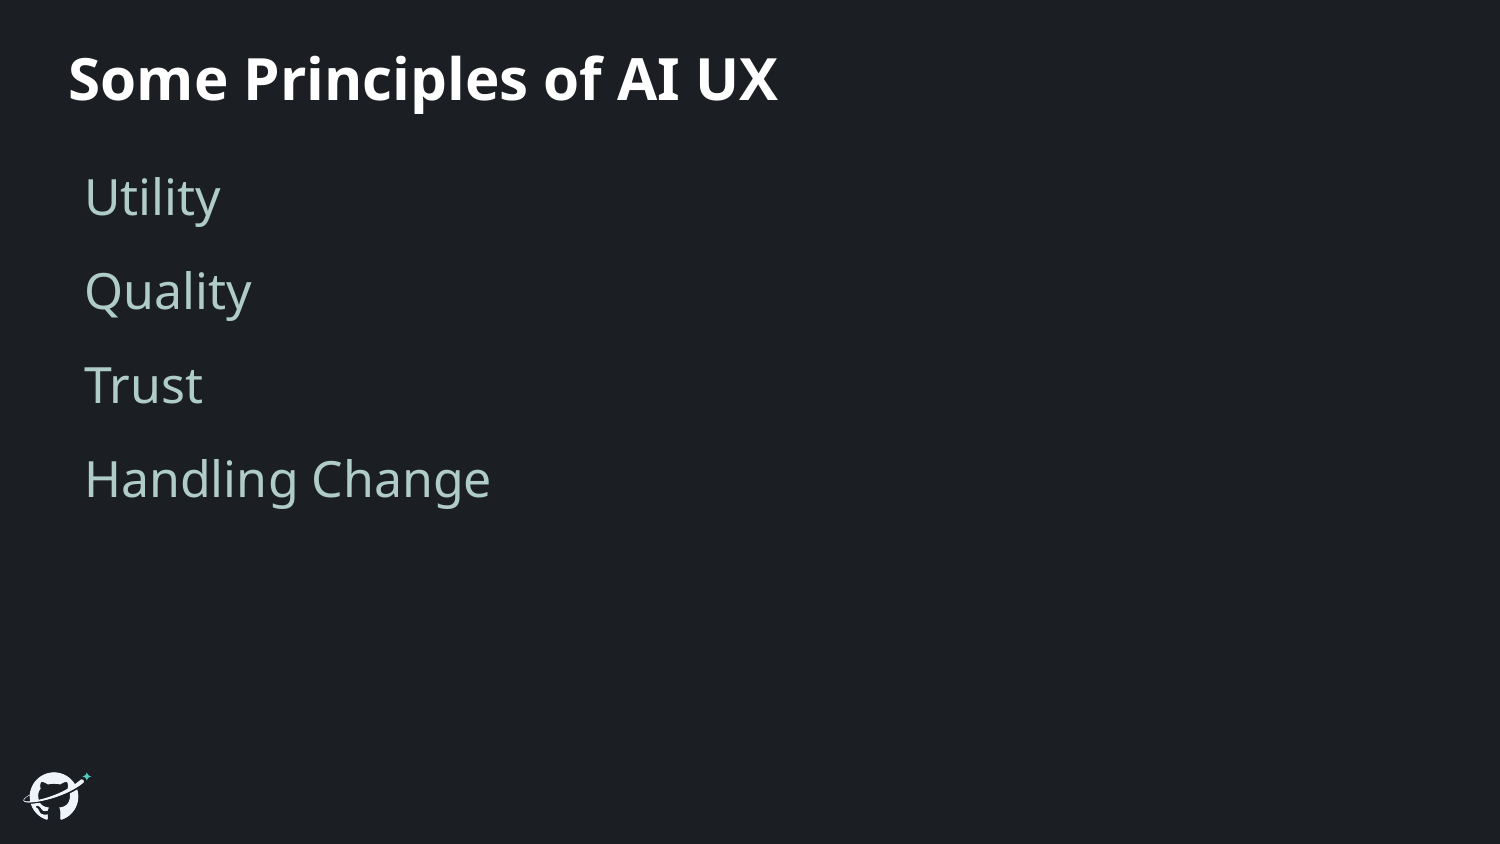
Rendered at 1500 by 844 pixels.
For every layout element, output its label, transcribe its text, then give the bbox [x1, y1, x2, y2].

title Some Principles of AI UX [53, 35, 1355, 130]
list Utility Quality Trust Handling Change [69, 141, 1448, 794]
picture [6, 748, 102, 844]
